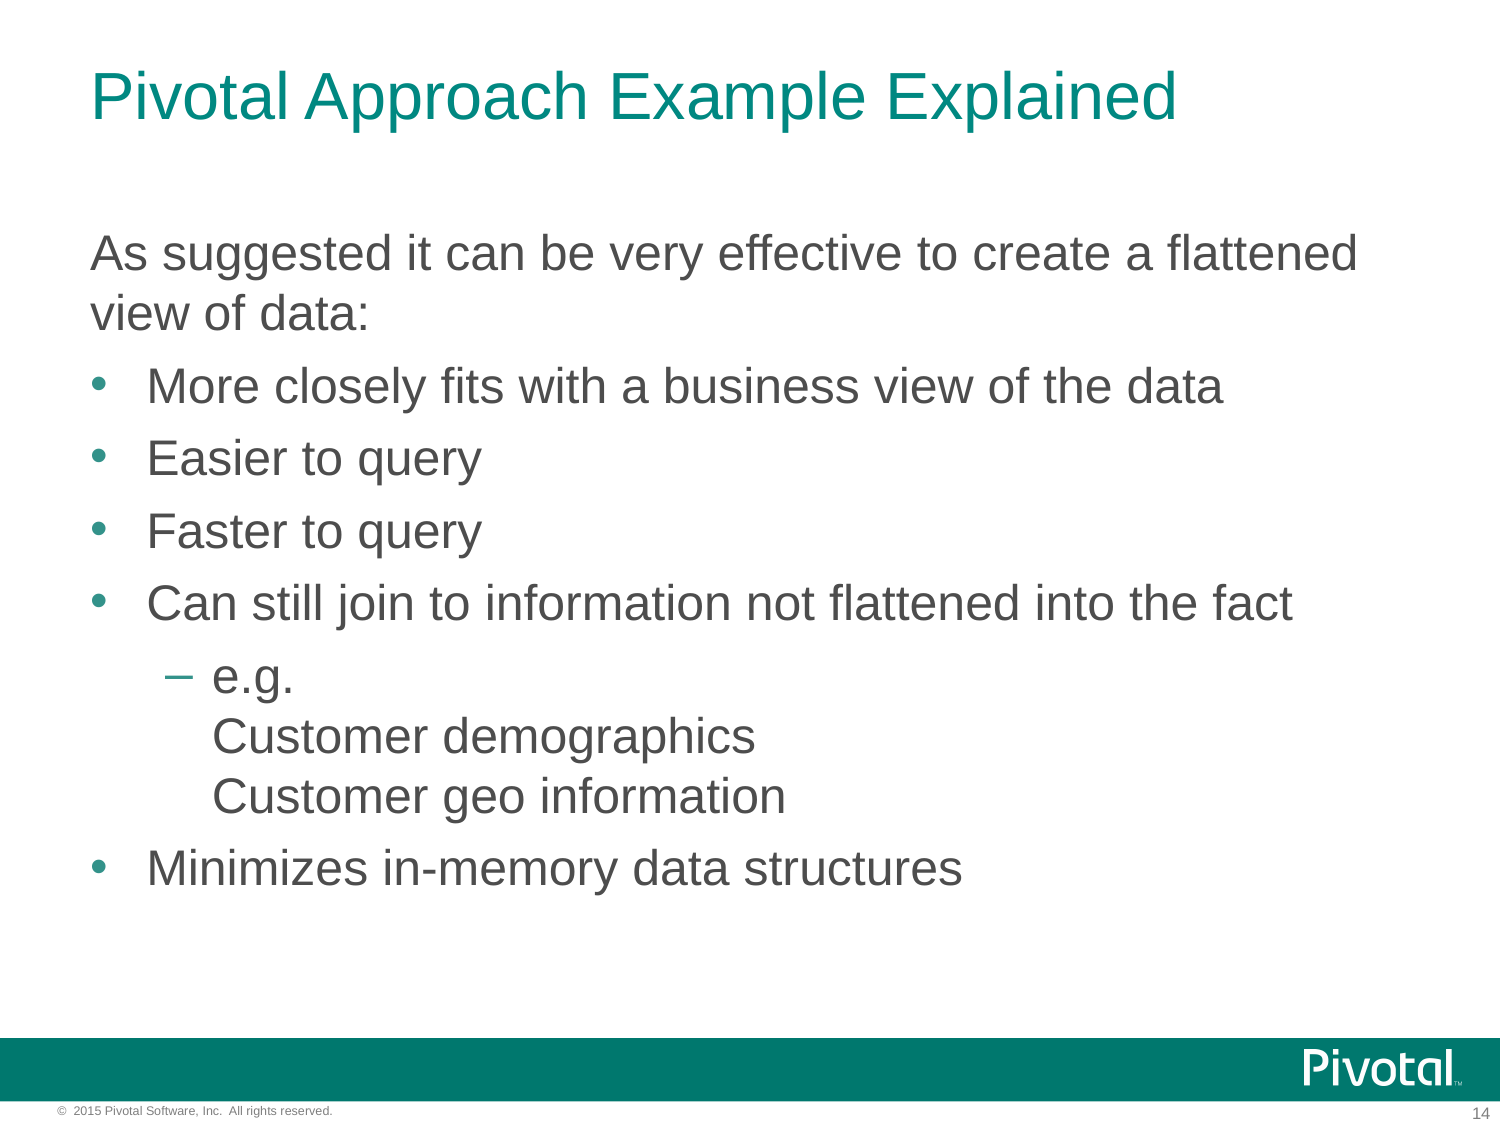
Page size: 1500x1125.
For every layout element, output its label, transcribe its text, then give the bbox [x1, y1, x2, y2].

list As suggested it can be very effective to create a flattened view of data: More closely fits with a business view of the data Easier to query Faster to query Can still join to information not flattened into the fact e.g. Customer demographics Customer geo information Minimizes in-memory data structures [75, 213, 1459, 1081]
picture [1304, 1049, 1462, 1086]
title Pivotal Approach Example Explained [75, 45, 1425, 213]
